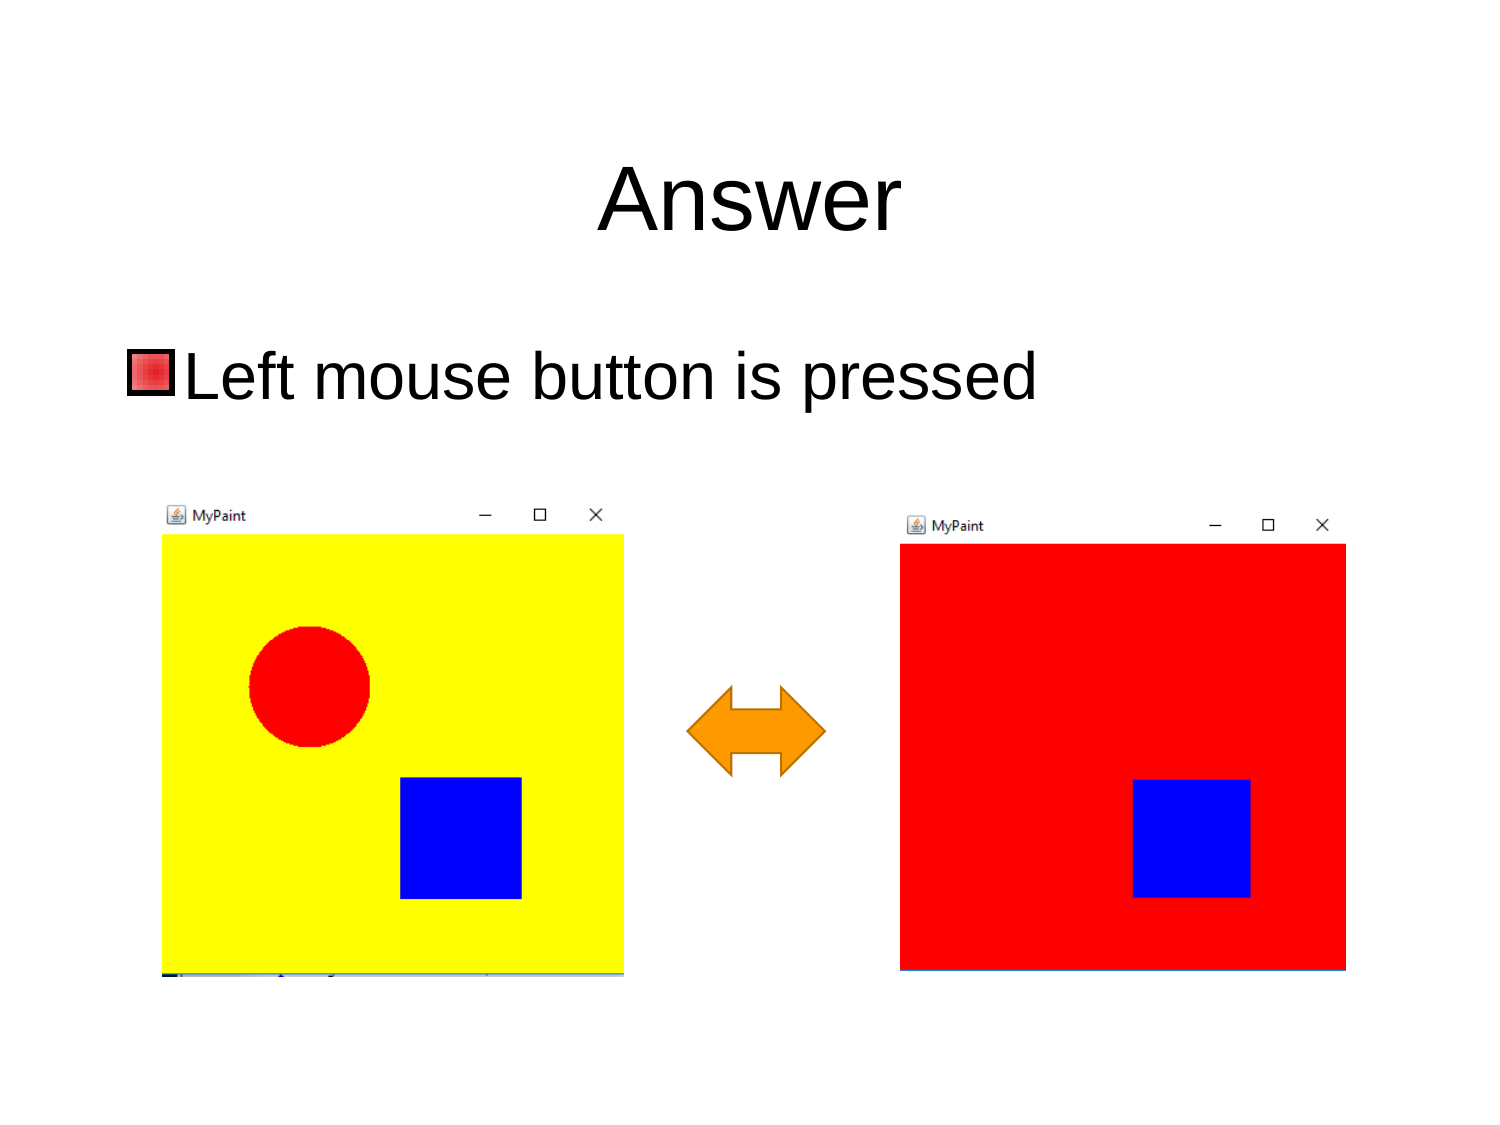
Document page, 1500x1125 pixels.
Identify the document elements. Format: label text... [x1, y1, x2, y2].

picture [162, 499, 624, 977]
picture [899, 512, 1347, 971]
picture [127, 349, 175, 396]
text_box [685, 684, 827, 778]
title Answer [112, 99, 1388, 288]
list Left mouse button is pressed [112, 324, 1388, 1000]
